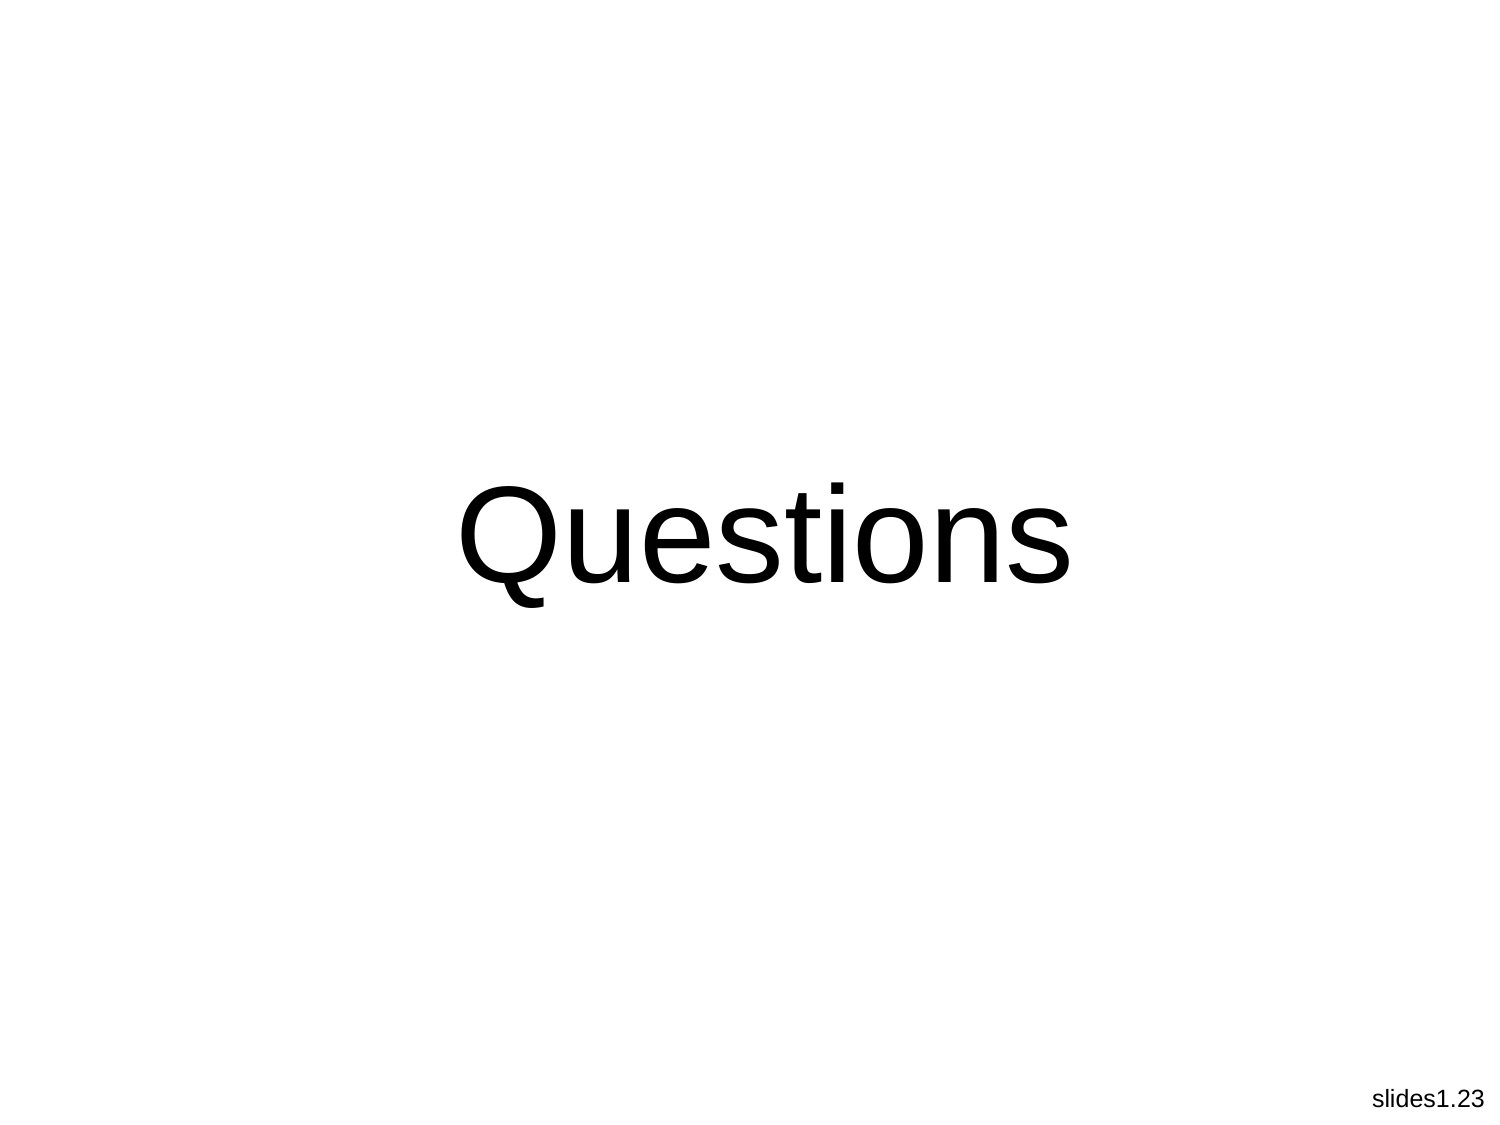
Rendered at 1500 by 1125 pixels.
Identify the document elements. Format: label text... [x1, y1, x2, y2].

text_box Questions [440, 437, 1090, 618]
slide_number slides1.23 [1187, 1074, 1500, 1125]
